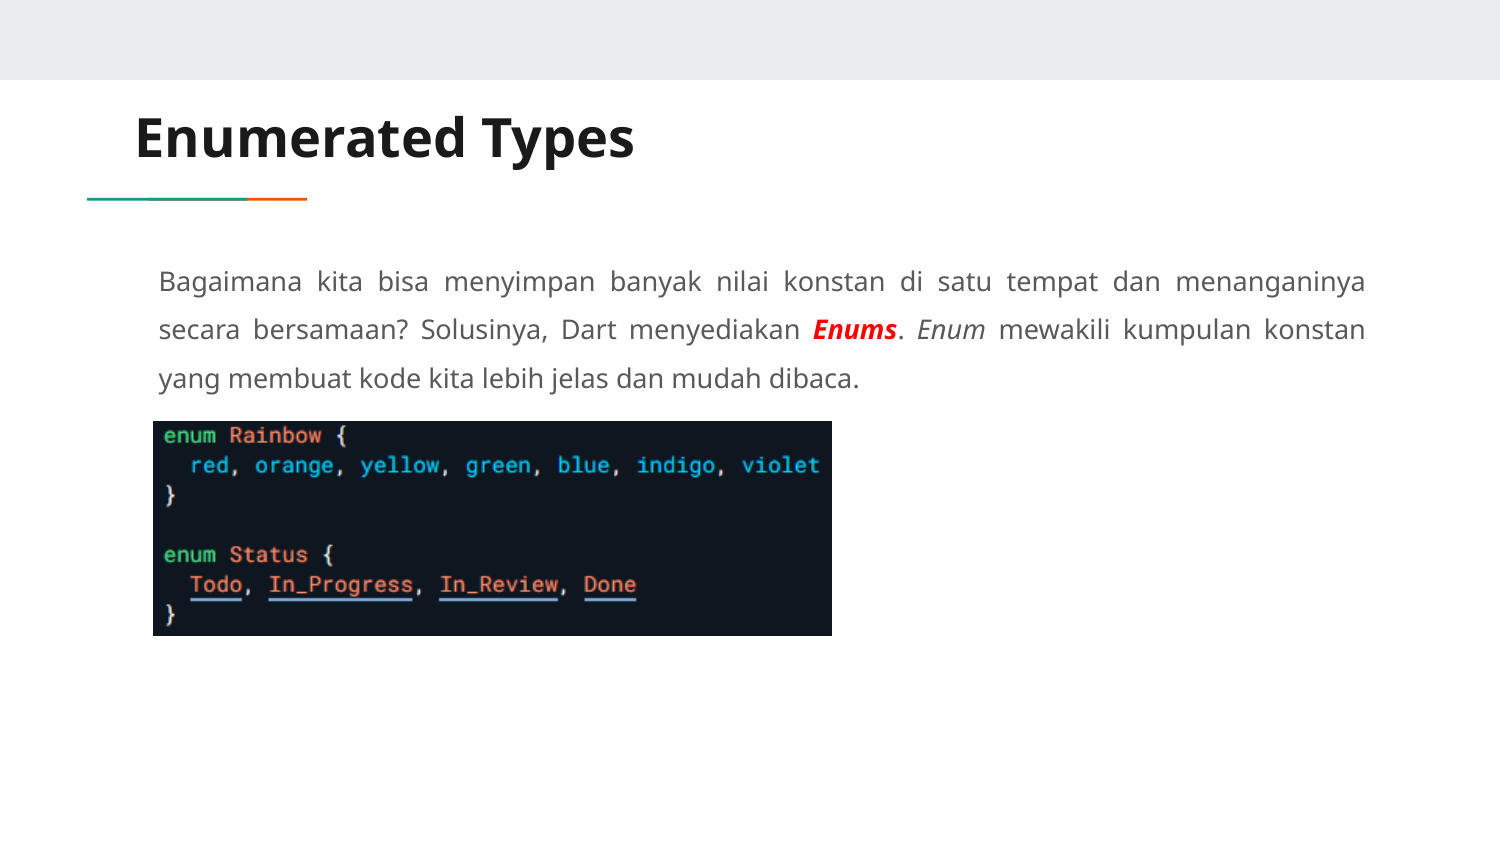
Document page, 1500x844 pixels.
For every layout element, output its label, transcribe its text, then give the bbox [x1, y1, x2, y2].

list Bagaimana kita bisa menyimpan banyak nilai konstan di satu tempat dan menanganinya secara bersamaan? Solusinya, Dart menyediakan Enums. Enum mewakili kumpulan konstan yang membuat kode kita lebih jelas dan mudah dibaca. [119, 232, 1381, 712]
picture [152, 421, 832, 637]
title Enumerated Types [119, 87, 1381, 176]
